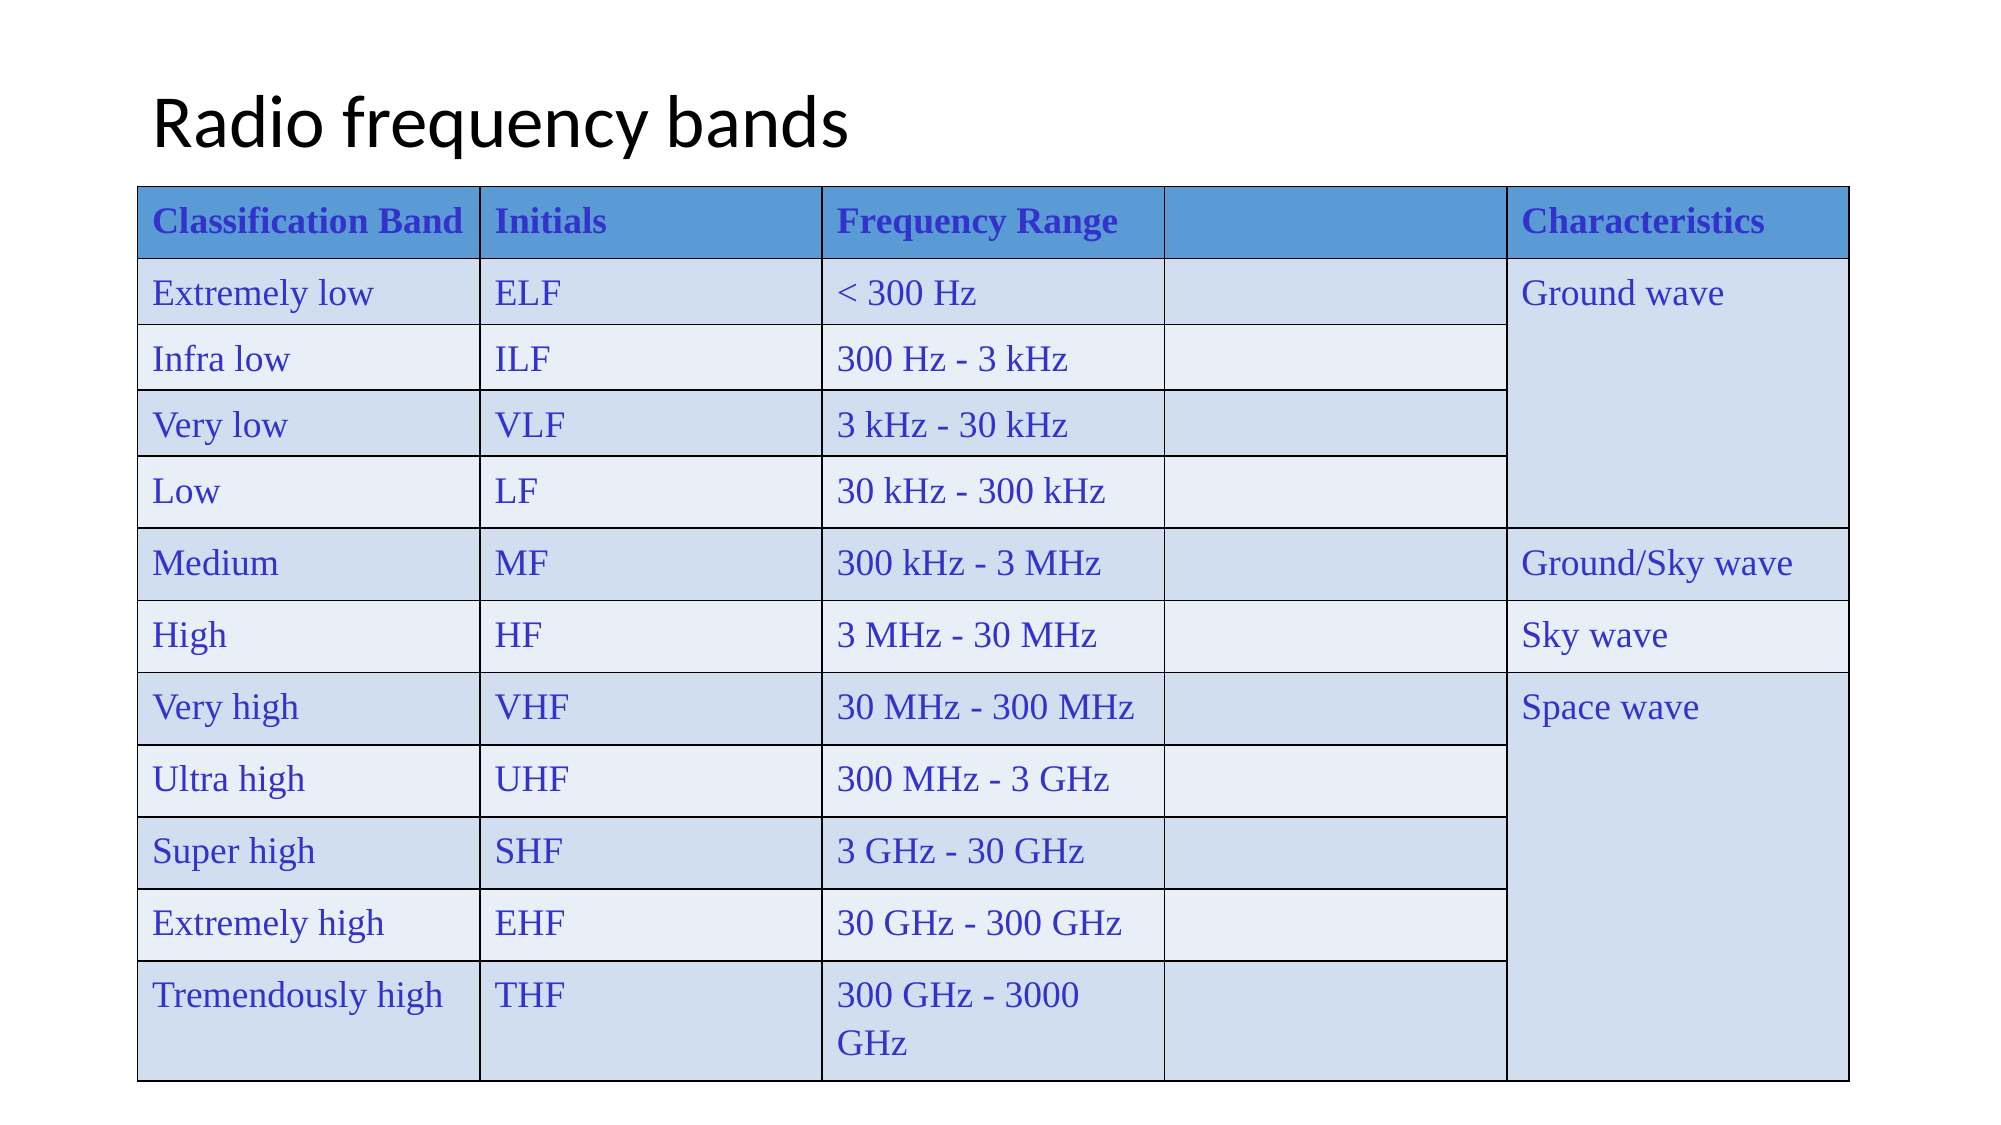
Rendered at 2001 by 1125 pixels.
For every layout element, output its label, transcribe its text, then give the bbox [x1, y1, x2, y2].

table_cell 300 MHz - 3 GHz [823, 746, 1164, 816]
table_cell 30 MHz - 300 MHz [823, 673, 1164, 744]
table_cell Super high [138, 818, 479, 888]
table_header Frequency Range [823, 187, 1164, 258]
table_cell ELF [481, 259, 821, 324]
table_cell THF [481, 962, 821, 1080]
table_cell 30 kHz - 300 kHz [823, 457, 1164, 527]
table_cell 3 kHz - 30 kHz [823, 391, 1164, 455]
table_cell UHF [481, 746, 821, 816]
table_cell Sky wave [1508, 601, 1848, 672]
table_cell [1165, 746, 1506, 816]
table_header Characteristics [1508, 187, 1848, 258]
table_cell Tremendously high [138, 962, 479, 1080]
table_cell Extremely low [138, 259, 479, 324]
table_cell High [138, 601, 479, 672]
table_cell [1165, 325, 1506, 389]
table_cell < 300 Hz [823, 259, 1164, 324]
table_cell [1165, 259, 1506, 324]
table_cell [1165, 457, 1506, 527]
table_cell 300 kHz - 3 MHz [823, 529, 1164, 600]
table_cell [1165, 890, 1506, 960]
table_cell Ground wave [1508, 259, 1848, 527]
table_header [1165, 187, 1506, 258]
title Radio frequency bands [137, 59, 1863, 187]
table_cell HF [481, 601, 821, 672]
table_cell Ground/Sky wave [1508, 529, 1848, 600]
table_cell [1165, 391, 1506, 455]
table_cell SHF [481, 818, 821, 888]
table_cell Medium [138, 529, 479, 600]
table_cell 300 Hz - 3 kHz [823, 325, 1164, 389]
table_cell Ultra high [138, 746, 479, 816]
table_cell [1165, 962, 1506, 1080]
table_cell EHF [481, 890, 821, 960]
table_cell LF [481, 457, 821, 527]
table_cell [1165, 818, 1506, 888]
table_cell Space wave [1508, 673, 1848, 1080]
table_cell [1165, 673, 1506, 744]
table_cell 3 GHz - 30 GHz [823, 818, 1164, 888]
table_cell VHF [481, 673, 821, 744]
table_cell Very high [138, 673, 479, 744]
table_cell [1165, 601, 1506, 672]
table_cell 300 GHz - 3000 GHz [823, 962, 1164, 1080]
table_cell Infra low [138, 325, 479, 389]
table_cell MF [481, 529, 821, 600]
table_cell 3 MHz - 30 MHz [823, 601, 1164, 672]
table_cell Low [138, 457, 479, 527]
table_cell ILF [481, 325, 821, 389]
table_cell Extremely high [138, 890, 479, 960]
table_cell 30 GHz - 300 GHz [823, 890, 1164, 960]
table_header Classification Band [138, 187, 479, 258]
table_header Initials [481, 187, 821, 258]
table_cell [1165, 529, 1506, 600]
table_cell VLF [481, 391, 821, 455]
table_cell Very low [138, 391, 479, 455]
